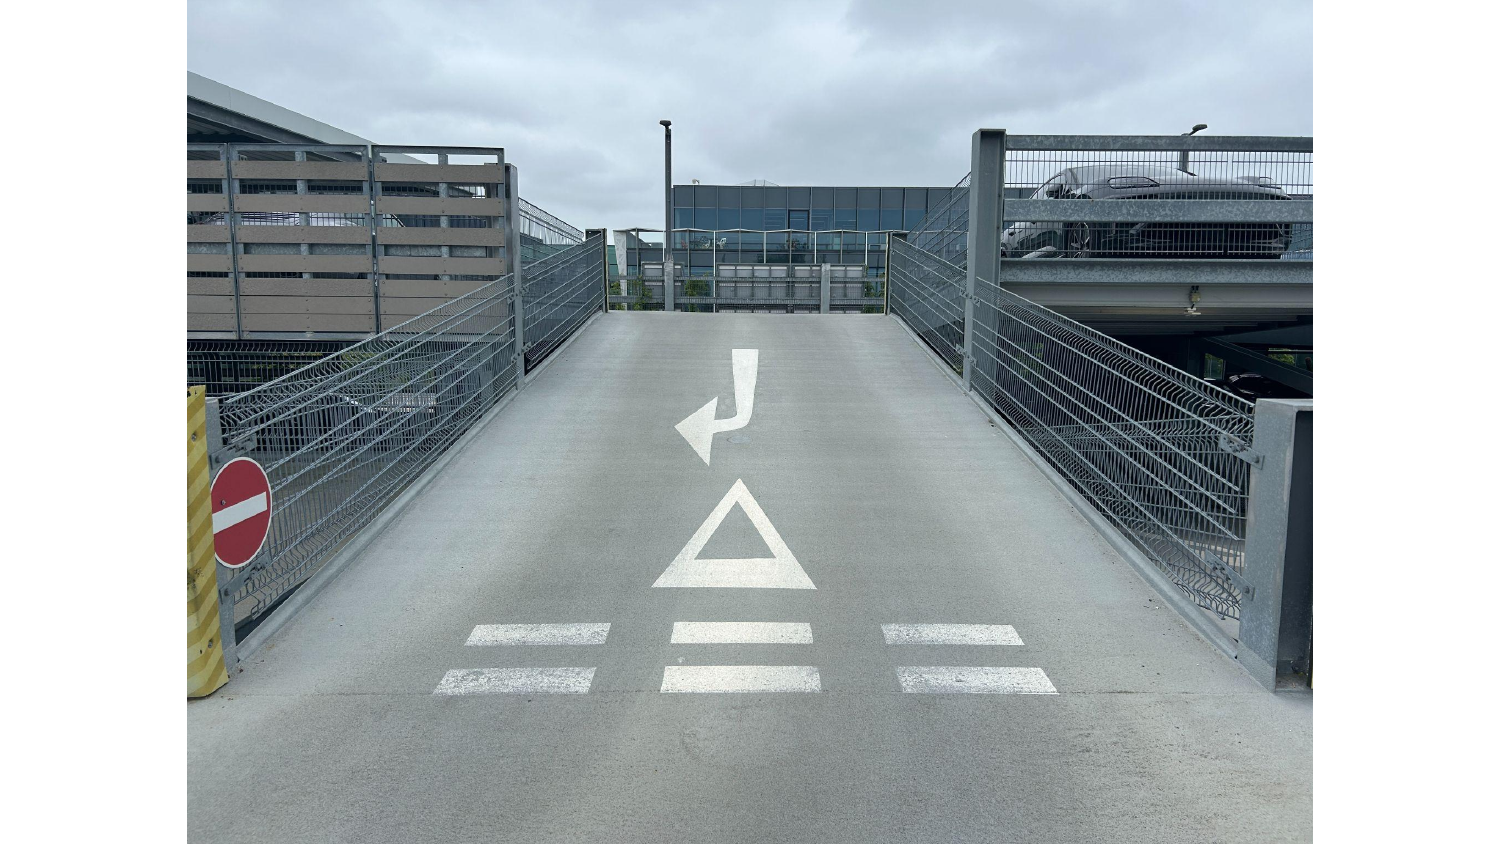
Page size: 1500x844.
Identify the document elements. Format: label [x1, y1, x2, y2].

picture [187, 0, 1313, 844]
